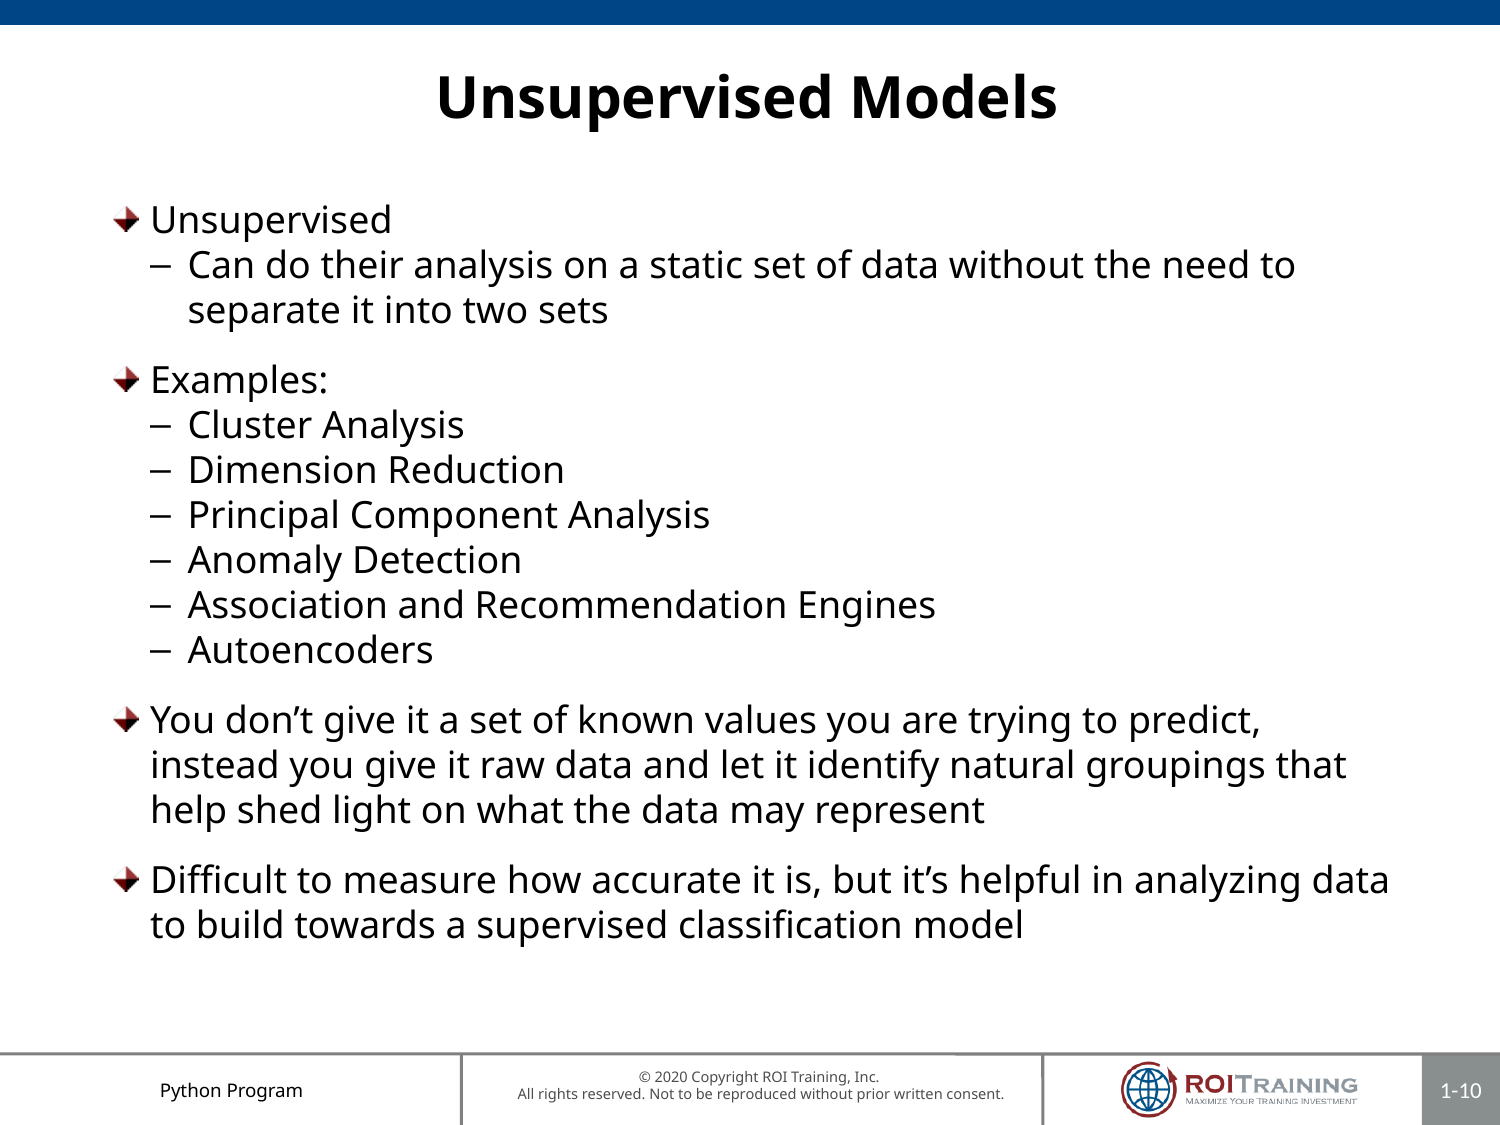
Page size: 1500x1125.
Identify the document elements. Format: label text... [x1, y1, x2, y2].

picture [112, 365, 139, 392]
picture [112, 205, 139, 232]
picture [112, 705, 139, 732]
picture [1113, 1060, 1362, 1118]
list Unsupervised Can do their analysis on a static set of data without the need to separate it into two sets Examples: Cluster Analysis Dimension Reduction Principal Component Analysis Anomaly Detection Association and Recommendation Engines Autoencoders You don’t give it a set of known values you are trying to predict, instead you give it raw data and let it identify natural groupings that help shed light on what the data may represent Difficult to measure how accurate it is, but it’s helpful in analyzing data to build towards a supervised classification model [97, 188, 1413, 1020]
title Unsupervised Models [172, 43, 1322, 147]
picture [112, 865, 139, 892]
